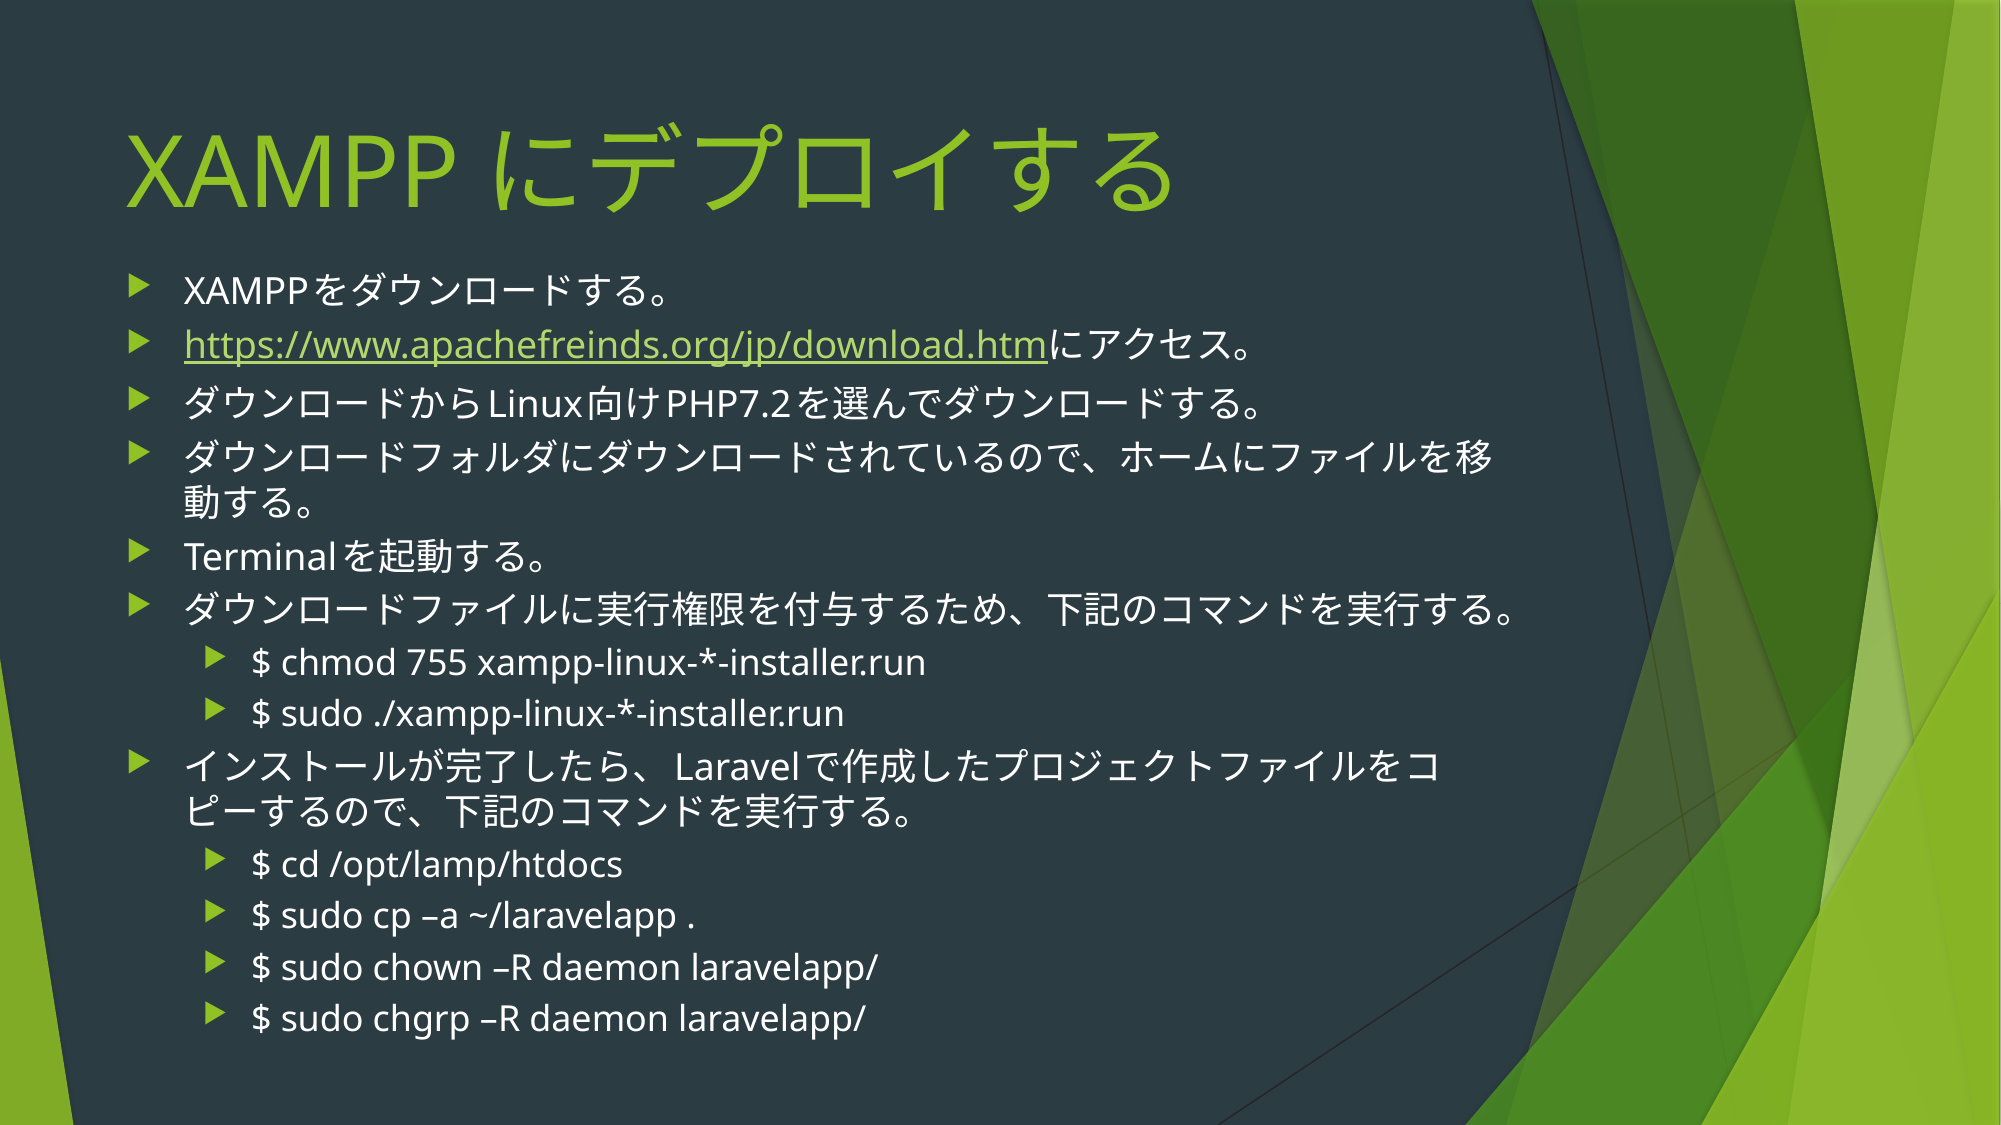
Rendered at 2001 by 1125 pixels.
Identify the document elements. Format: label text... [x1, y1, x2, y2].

title XAMPPにデプロイする [111, 99, 1522, 259]
list XAMPPをダウンロードする。 https://www.apachefreinds.org/jp/download.htmにアクセス。 ダウンロードからLinux向けPHP7.2を選んでダウンロードする。 ダウンロードフォルダにダウンロードされているので、ホームにファイルを移動する。 Terminalを起動する。 ダウンロードファイルに実行権限を付与するため、下記のコマンドを実行する。 $ chmod 755 xampp-linux-*-installer.run $ sudo ./xampp-linux-*-installer.run インストールが完了したら、Laravelで作成したプロジェクトファイルをコピーするので、下記のコマンドを実行する。 $ cd /opt/lamp/htdocs $ sudo cp –a ~/laravelapp . $ sudo chown –R daemon laravelapp/ $ sudo chgrp –R daemon laravelapp/ [111, 259, 1522, 1082]
